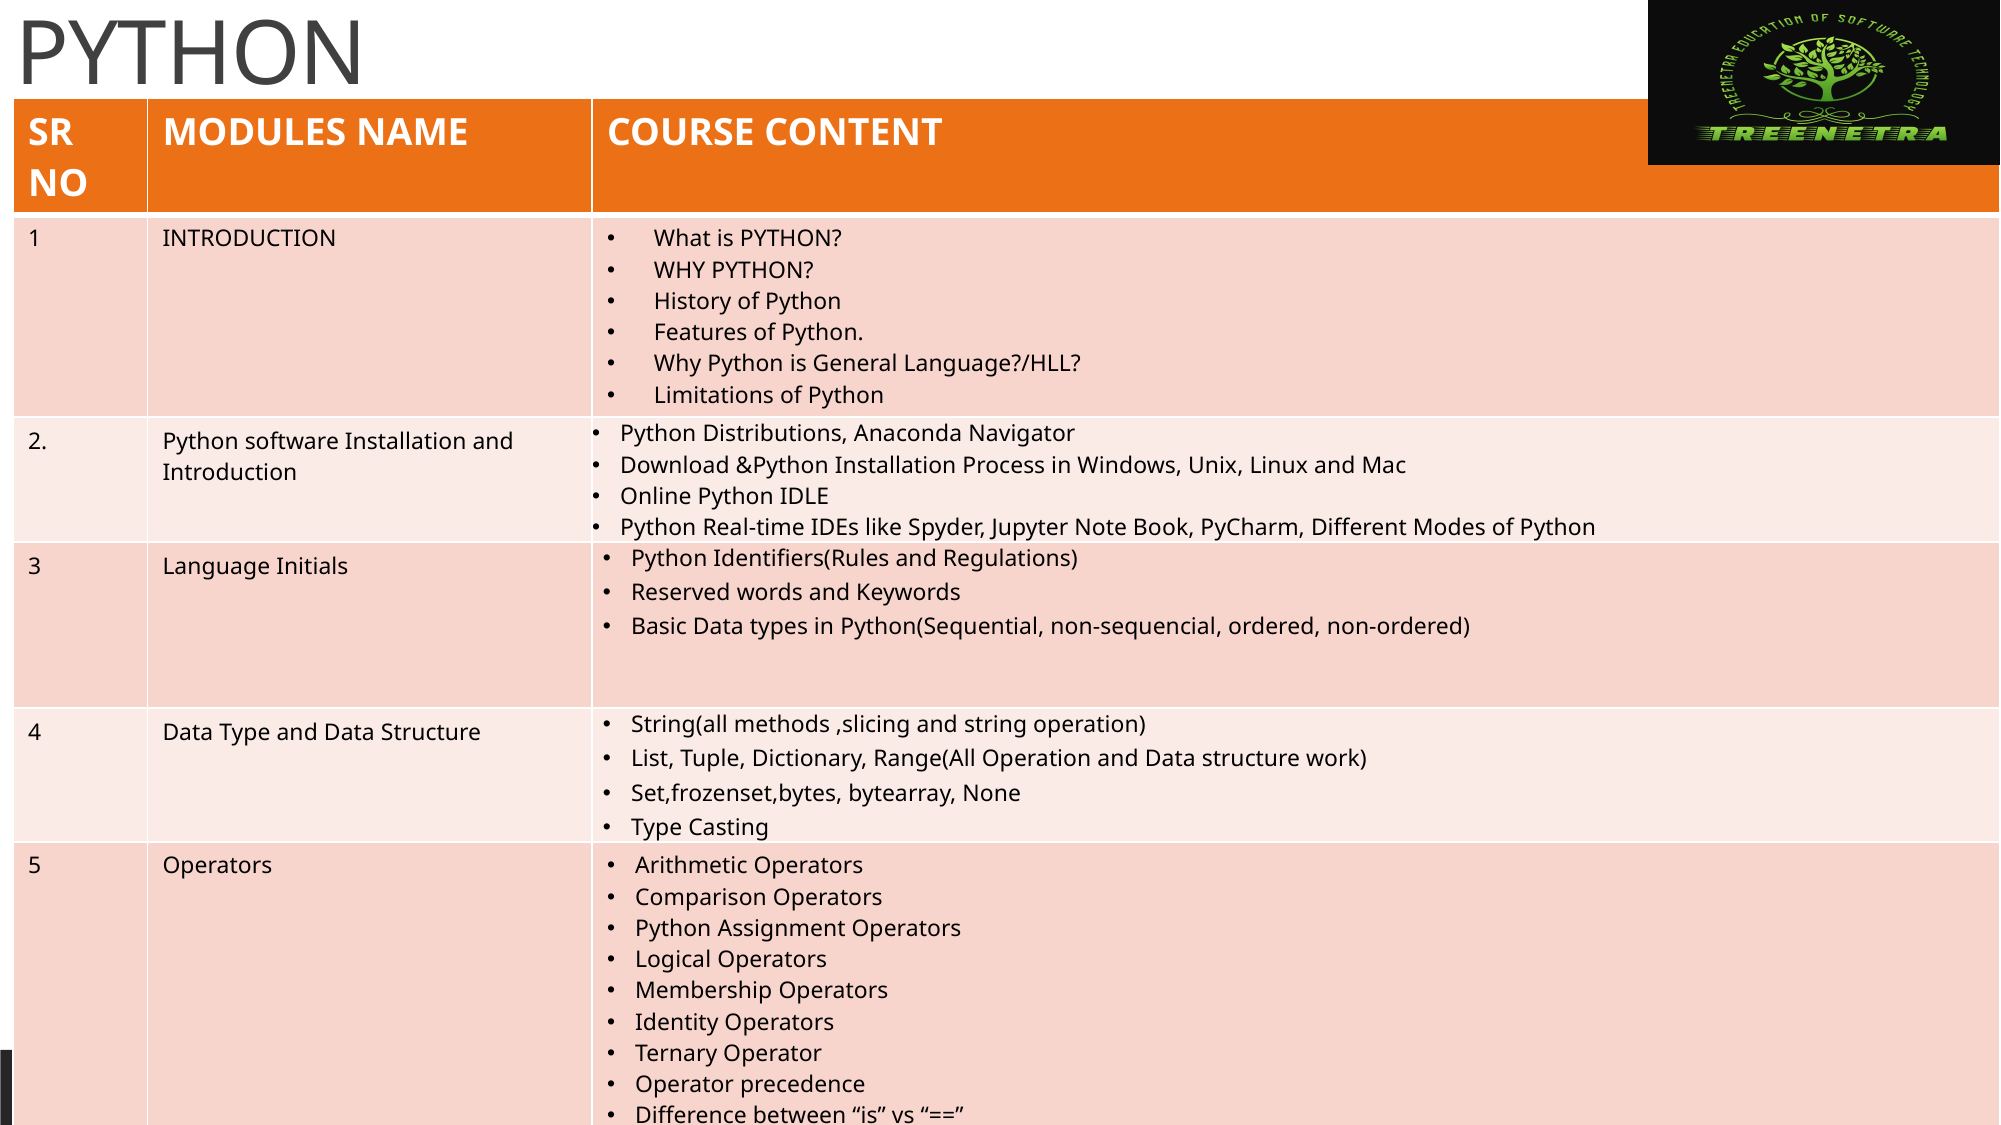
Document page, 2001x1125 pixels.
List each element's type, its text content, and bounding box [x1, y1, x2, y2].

table_cell Python Distributions, Anaconda Navigator Download &Python Installation Process in Windows, Unix, Linux and Mac Online Python IDLE Python Real-time IDEs like Spyder, Jupyter Note Book, PyCharm, Different Modes of Python [593, 418, 1999, 541]
table_cell 2. [14, 418, 147, 541]
table_cell Language Initials [148, 543, 591, 707]
title PYTHON [0, 0, 1644, 112]
table_cell 4 [14, 709, 147, 841]
picture [1647, 0, 2000, 165]
table_cell Python Identifiers(Rules and Regulations) Reserved words and Keywords Basic Data types in Python(Sequential, non-sequencial, ordered, non-ordered) [593, 543, 1999, 707]
table_cell What is PYTHON? WHY PYTHON? History of Python Features of Python. Why Python is General Language?/HLL? Limitations of Python [593, 218, 1999, 416]
table_header MODULES NAME [148, 99, 591, 212]
table_cell 1 [14, 218, 147, 416]
table_header SR NO [14, 99, 147, 212]
table_header COURSE CONTENT [593, 99, 1999, 212]
table_cell 3 [14, 543, 147, 707]
table_cell Operators [148, 843, 591, 1125]
table_cell String(all methods ,slicing and string operation) List, Tuple, Dictionary, Range(All Operation and Data structure work) Set,frozenset,bytes, bytearray, None Type Casting [593, 709, 1999, 841]
table_cell Python software Installation and Introduction [148, 418, 591, 541]
table_cell INTRODUCTION [148, 218, 591, 416]
table_cell Data Type and Data Structure [148, 709, 591, 841]
table_cell Arithmetic Operators Comparison Operators Python Assignment Operators Logical Operators Membership Operators Identity Operators Ternary Operator Operator precedence Difference between “is” vs “==” [593, 843, 1999, 1125]
table_cell 5 [14, 843, 147, 1125]
